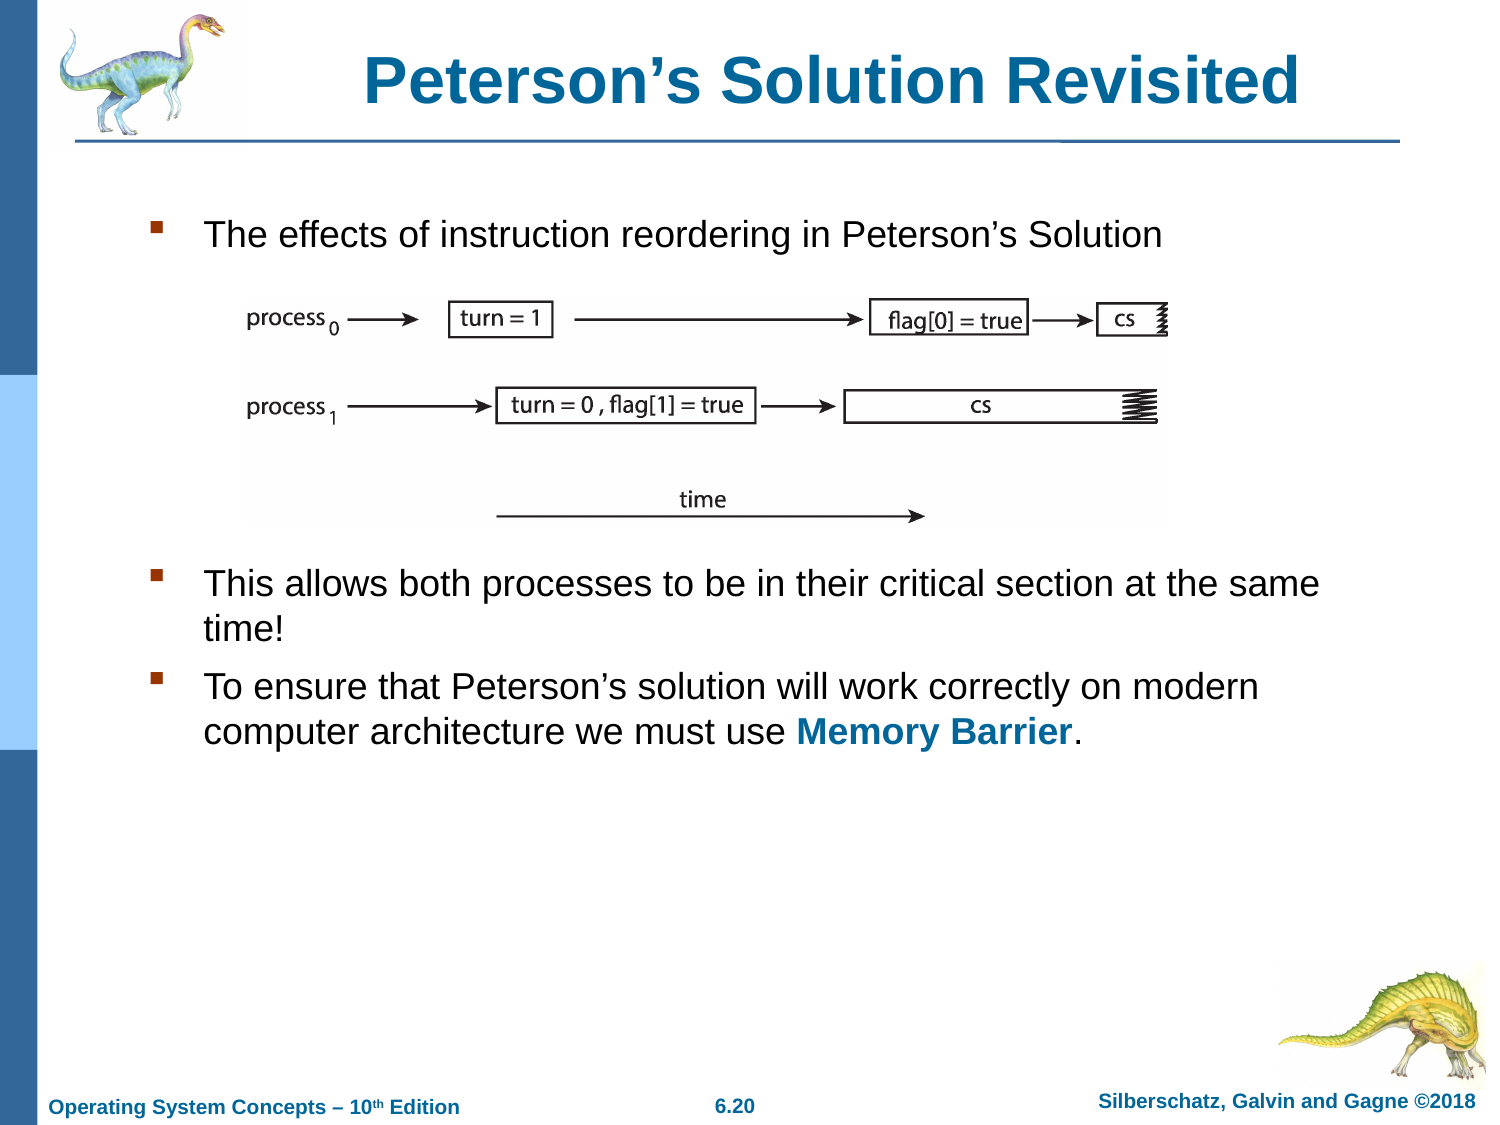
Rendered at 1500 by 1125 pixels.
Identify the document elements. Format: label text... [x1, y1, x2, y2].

picture [46, 0, 243, 149]
picture [1275, 959, 1486, 1090]
title Peterson’s Solution Revisited [158, 29, 1500, 125]
list The effects of instruction reordering in Peterson’s Solution This allows both processes to be in their critical section at the same time! To ensure that Peterson’s solution will work correctly on modern computer architecture we must use Memory Barrier. [132, 202, 1400, 946]
picture [245, 298, 1168, 523]
